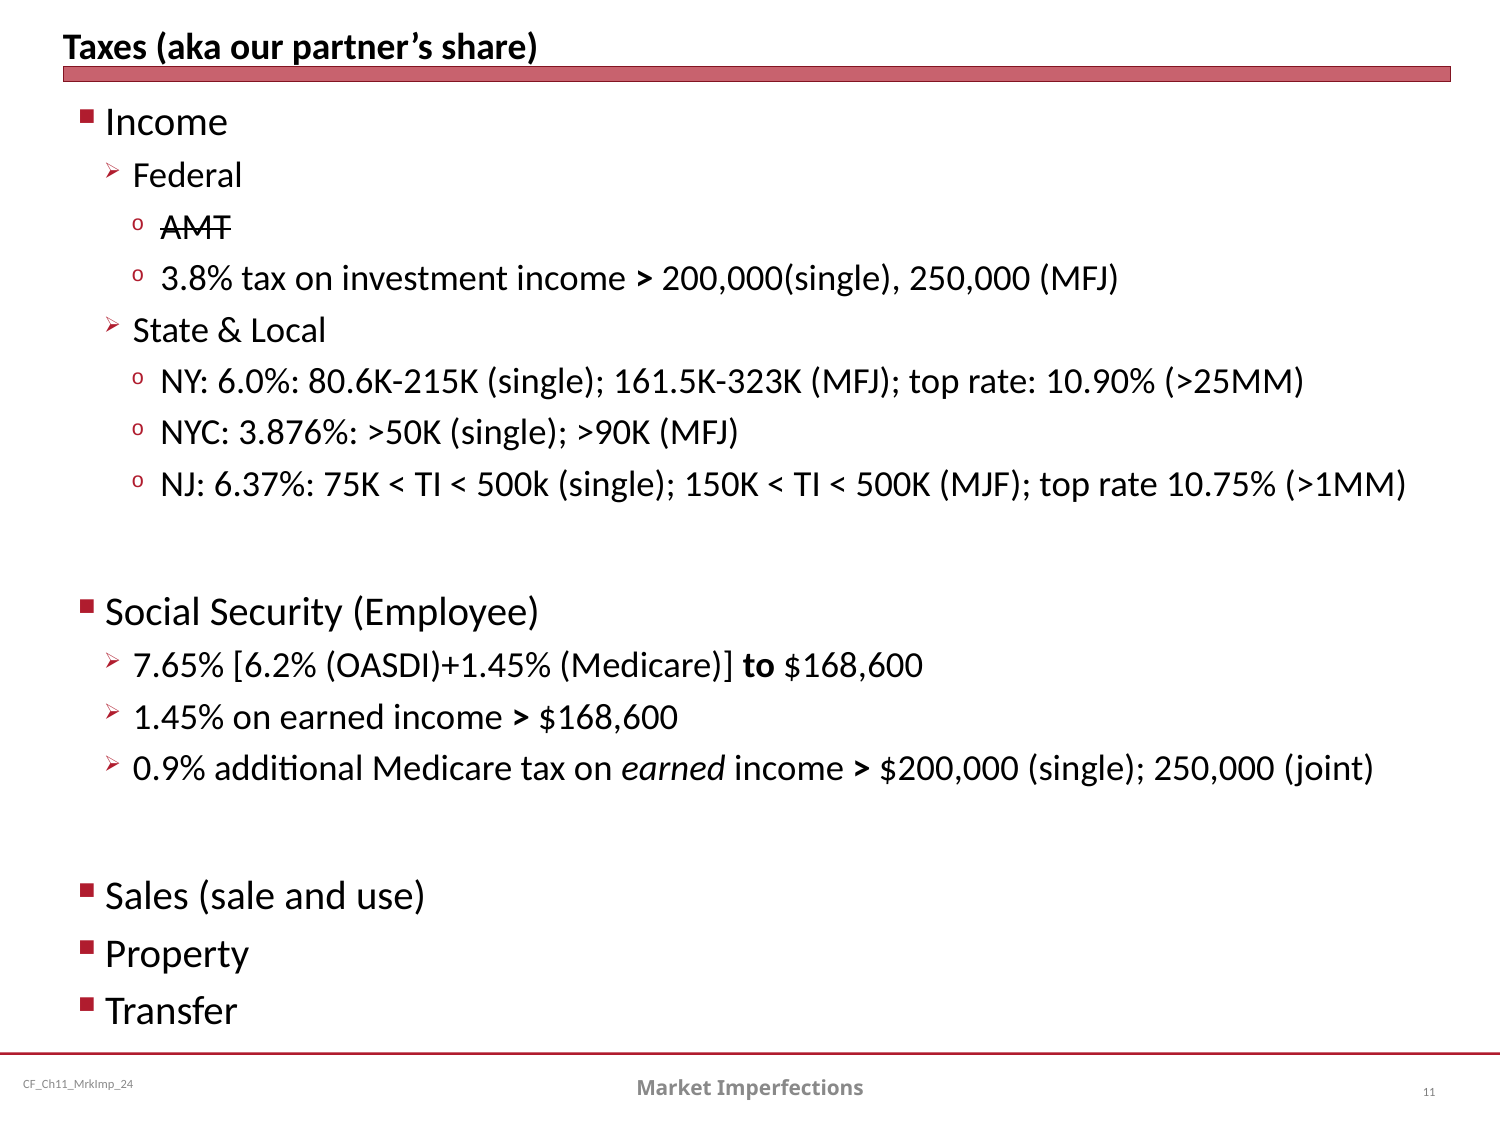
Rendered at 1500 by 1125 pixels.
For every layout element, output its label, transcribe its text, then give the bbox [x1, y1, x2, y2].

slide_number 11 [1375, 1061, 1451, 1122]
footer Market Imperfections [512, 1056, 988, 1117]
title Taxes (aka our partner’s share) [62, 6, 1451, 67]
list Income Federal AMT 3.8% tax on investment income > 200,000(single), 250,000 (MFJ) State & Local NY: 6.0%: 80.6K-215K (single); 161.5K-323K (MFJ); top rate: 10.90% (>25MM) NYC: 3.876%: >50K (single); >90K (MFJ) NJ: 6.37%: 75K < TI < 500k (single); 150K < TI < 500K (MJF); top rate 10.75% (>1MM) Social Security (Employee) 7.65% [6.2% (OASDI)+1.45% (Medicare)] to $168,600 1.45% on earned income > $168,600 0.9% additional Medicare tax on earned income > $200,000 (single); 250,000 (joint) Sales (sale and use) Property Transfer [63, 87, 1451, 1041]
